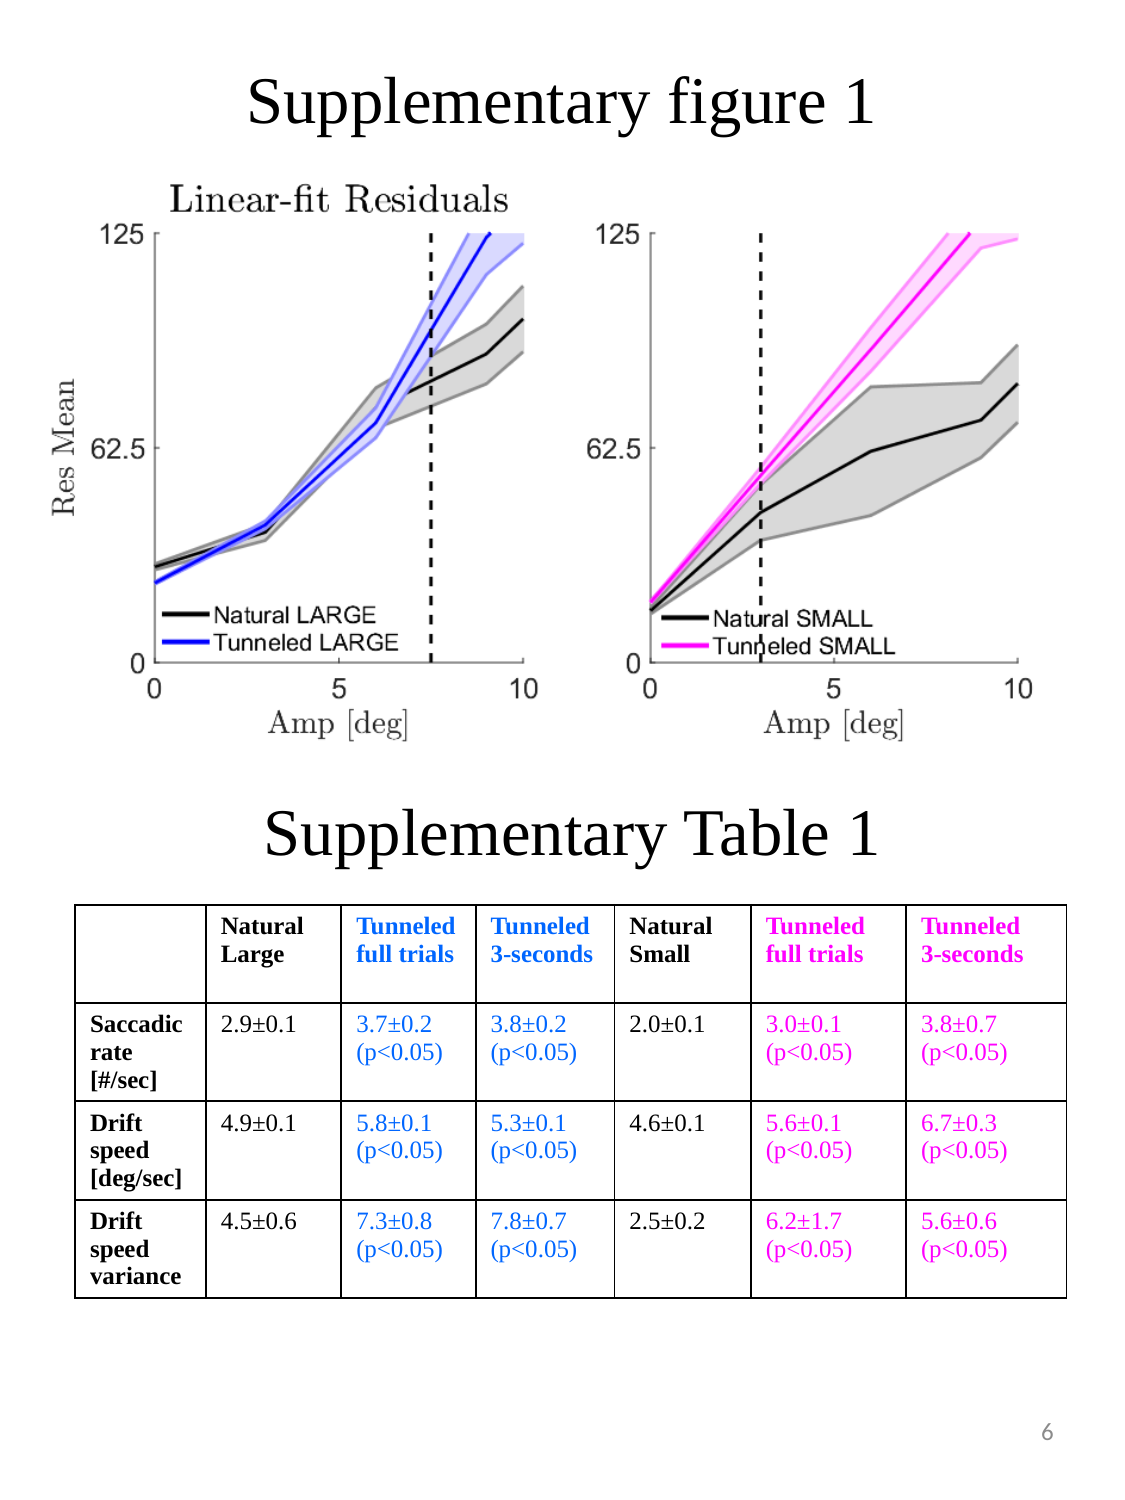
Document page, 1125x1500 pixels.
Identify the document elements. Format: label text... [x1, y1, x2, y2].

table_cell 4.9±0.1 [207, 1102, 340, 1199]
table_cell 2.0±0.1 [615, 1004, 750, 1100]
table_cell 5.6±0.6 (p<0.05) [907, 1201, 1066, 1297]
table_cell 3.8±0.7 (p<0.05) [907, 1004, 1066, 1100]
table_cell 5.3±0.1 (p<0.05) [477, 1102, 614, 1199]
table_header Natural Small [615, 959, 750, 1002]
table_header Tunneled 3-seconds [907, 959, 1066, 1002]
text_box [0, 175, 1125, 745]
table_cell 6.7±0.3 (p<0.05) [907, 1102, 1066, 1199]
title Supplementary figure 1 [56, 0, 1069, 174]
table_cell Drift speed [deg/sec] [76, 1102, 205, 1199]
table_cell 4.6±0.1 [615, 1102, 750, 1199]
table_cell 3.7±0.2 (p<0.05) [342, 1004, 475, 1100]
table_cell 3.8±0.2 (p<0.05) [477, 1004, 614, 1100]
table_cell 2.5±0.2 [615, 1201, 750, 1297]
table_header Tunneled 3-seconds [477, 959, 614, 1002]
table_cell 7.3±0.8 (p<0.05) [342, 1201, 475, 1297]
table_header [76, 959, 205, 1002]
table_cell 3.0±0.1 (p<0.05) [752, 1004, 905, 1100]
table_cell 5.6±0.1 (p<0.05) [752, 1102, 905, 1199]
slide_number 6 [806, 1390, 1069, 1471]
table_cell 4.5±0.6 [207, 1201, 340, 1297]
table_cell 2.9±0.1 [207, 1004, 340, 1100]
table_header Tunneled full trials [342, 959, 475, 1002]
table_cell 7.8±0.7 (p<0.05) [477, 1201, 614, 1297]
table_cell 6.2±1.7 (p<0.05) [752, 1201, 905, 1297]
table_cell Drift speed variance [76, 1201, 205, 1297]
table_cell Saccadic rate [#/sec] [76, 1004, 205, 1100]
text_box Supplementary Table 1 [66, 752, 1080, 959]
table_cell 5.8±0.1 (p<0.05) [342, 1102, 475, 1199]
table_header Natural Large [207, 959, 340, 1002]
table_header Tunneled full trials [752, 959, 905, 1002]
